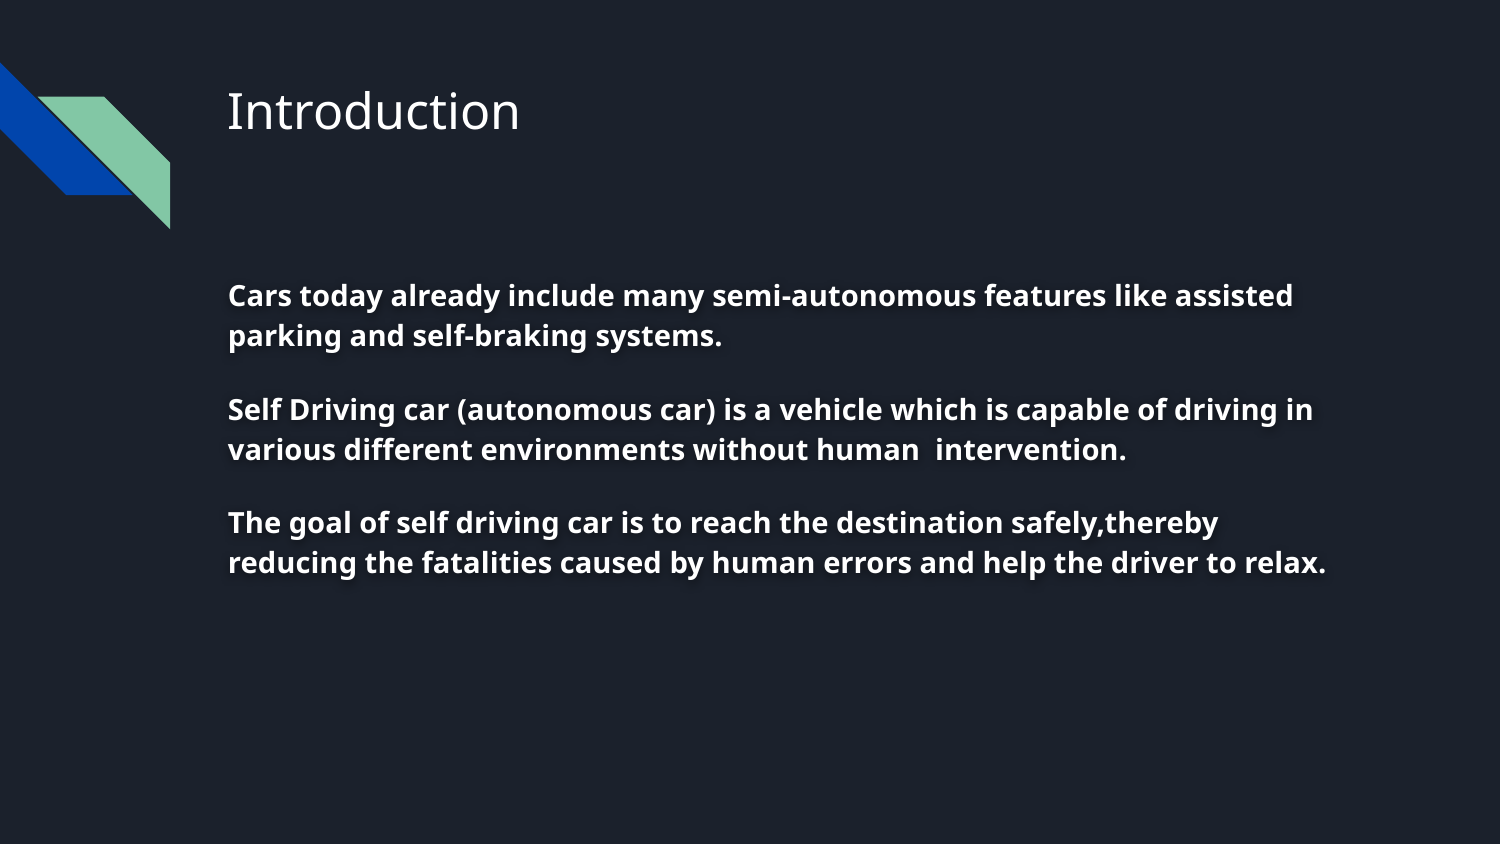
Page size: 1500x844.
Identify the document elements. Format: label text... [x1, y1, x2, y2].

title Introduction [212, 64, 1368, 215]
list Cars today already include many semi-autonomous features like assisted parking and self-braking systems. Self Driving car (autonomous car) is a vehicle which is capable of driving in various different environments without human intervention. The goal of self driving car is to reach the destination safely,thereby reducing the fatalities caused by human errors and help the driver to relax. [212, 257, 1368, 735]
